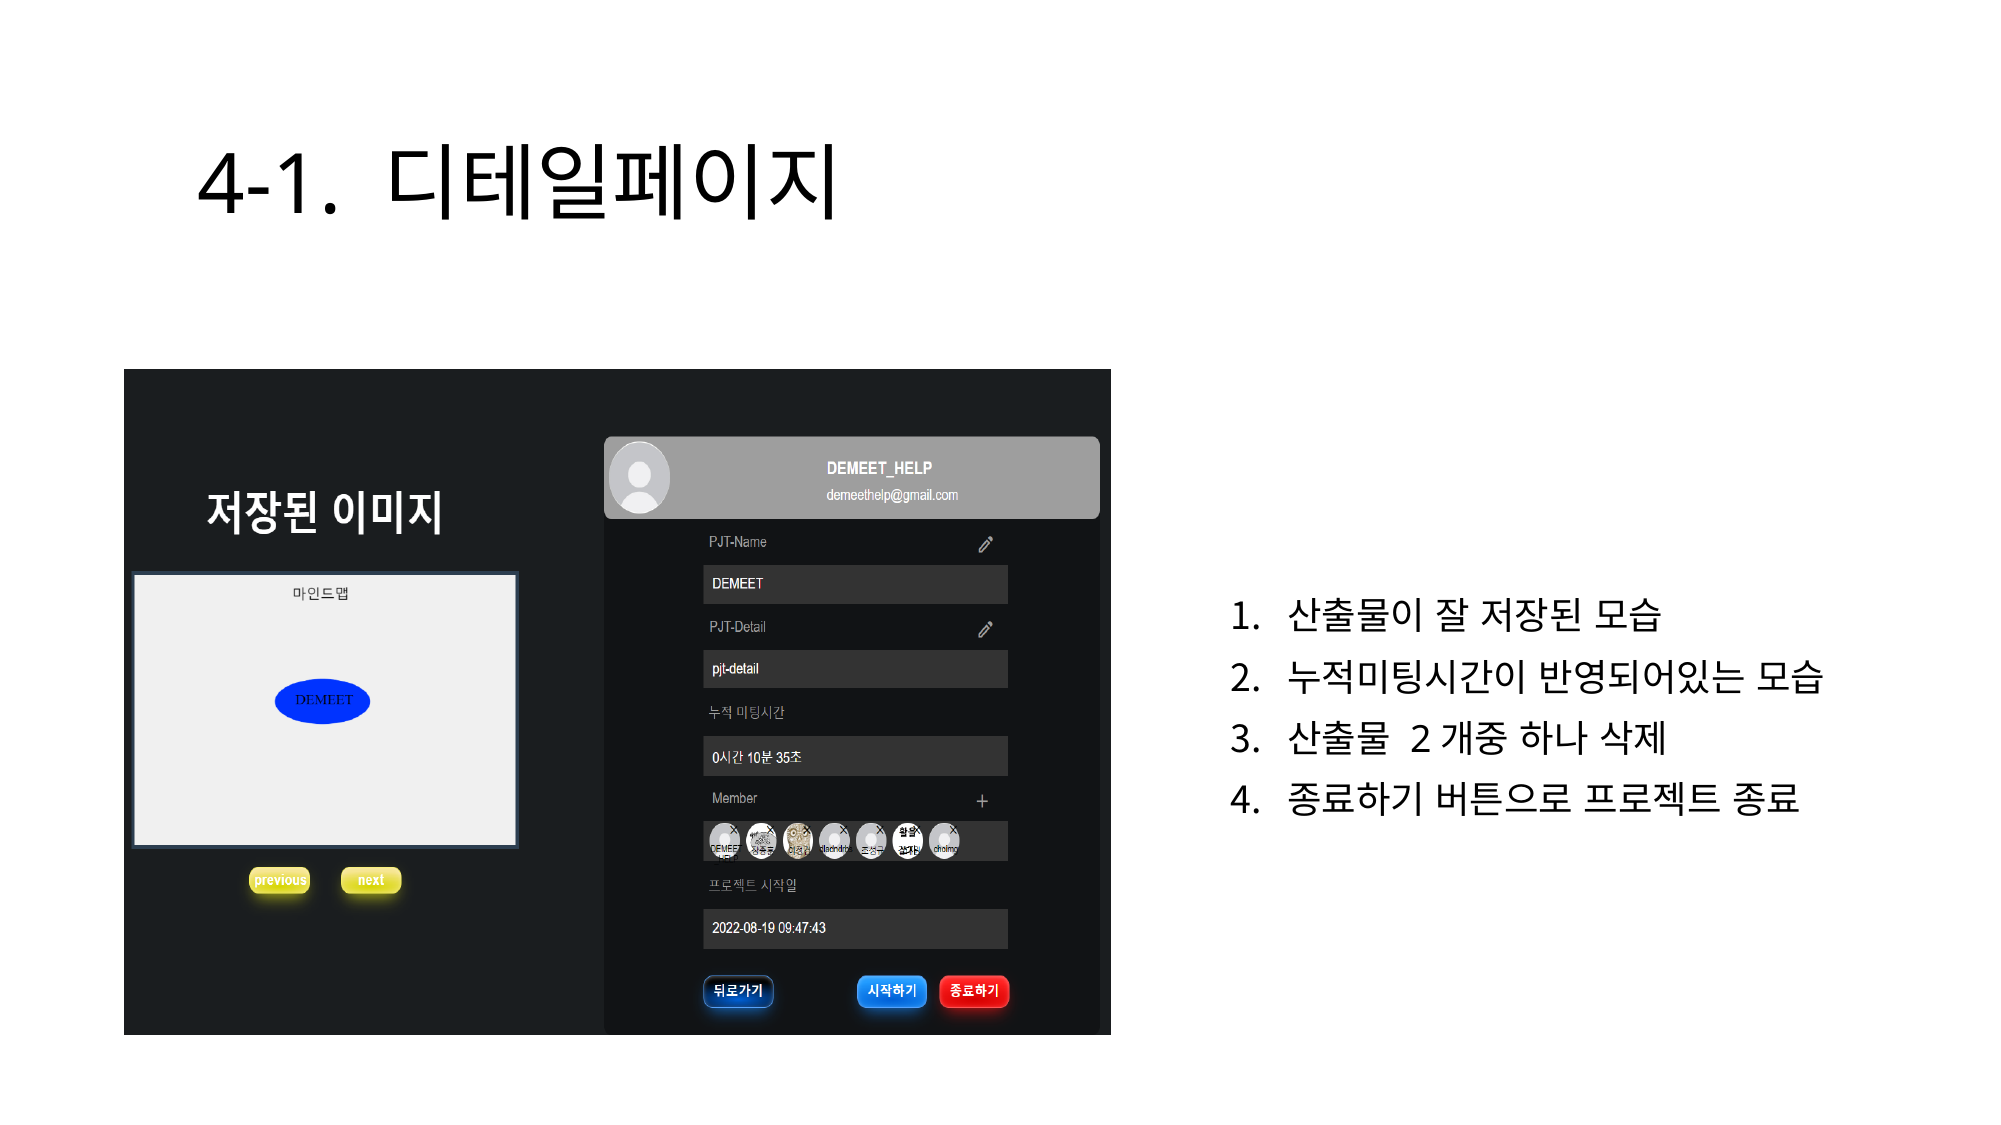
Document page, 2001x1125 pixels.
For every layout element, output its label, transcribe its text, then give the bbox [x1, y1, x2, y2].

title 4-1. 디테일페이지 [183, 90, 1851, 284]
list 산출물이 잘 저장된 모습 누적미팅시간이 반영되어있는 모습 산출물 2개중 하나 삭제 종료하기 버튼으로 프로젝트 종료 [1215, 406, 1851, 1013]
picture [124, 369, 1111, 1035]
